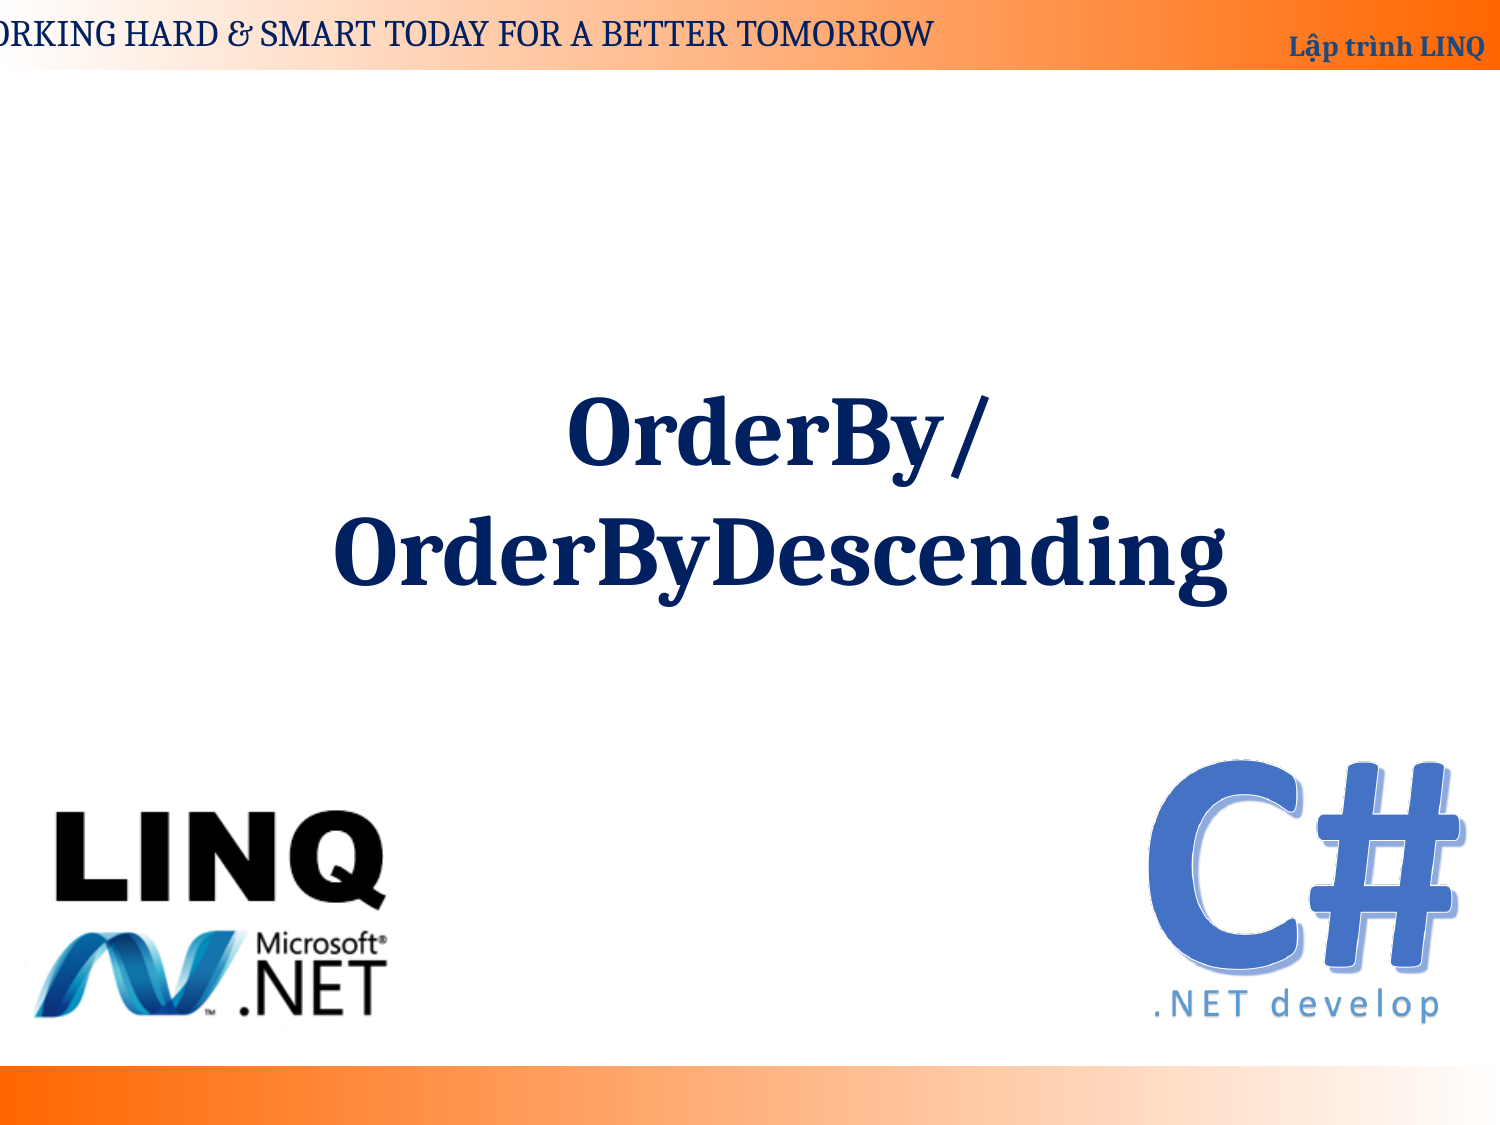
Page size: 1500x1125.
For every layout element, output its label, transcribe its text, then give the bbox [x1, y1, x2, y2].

picture [24, 780, 401, 1032]
text_box OrderBy/ OrderByDescending [187, 433, 1375, 538]
picture [1124, 749, 1477, 1030]
